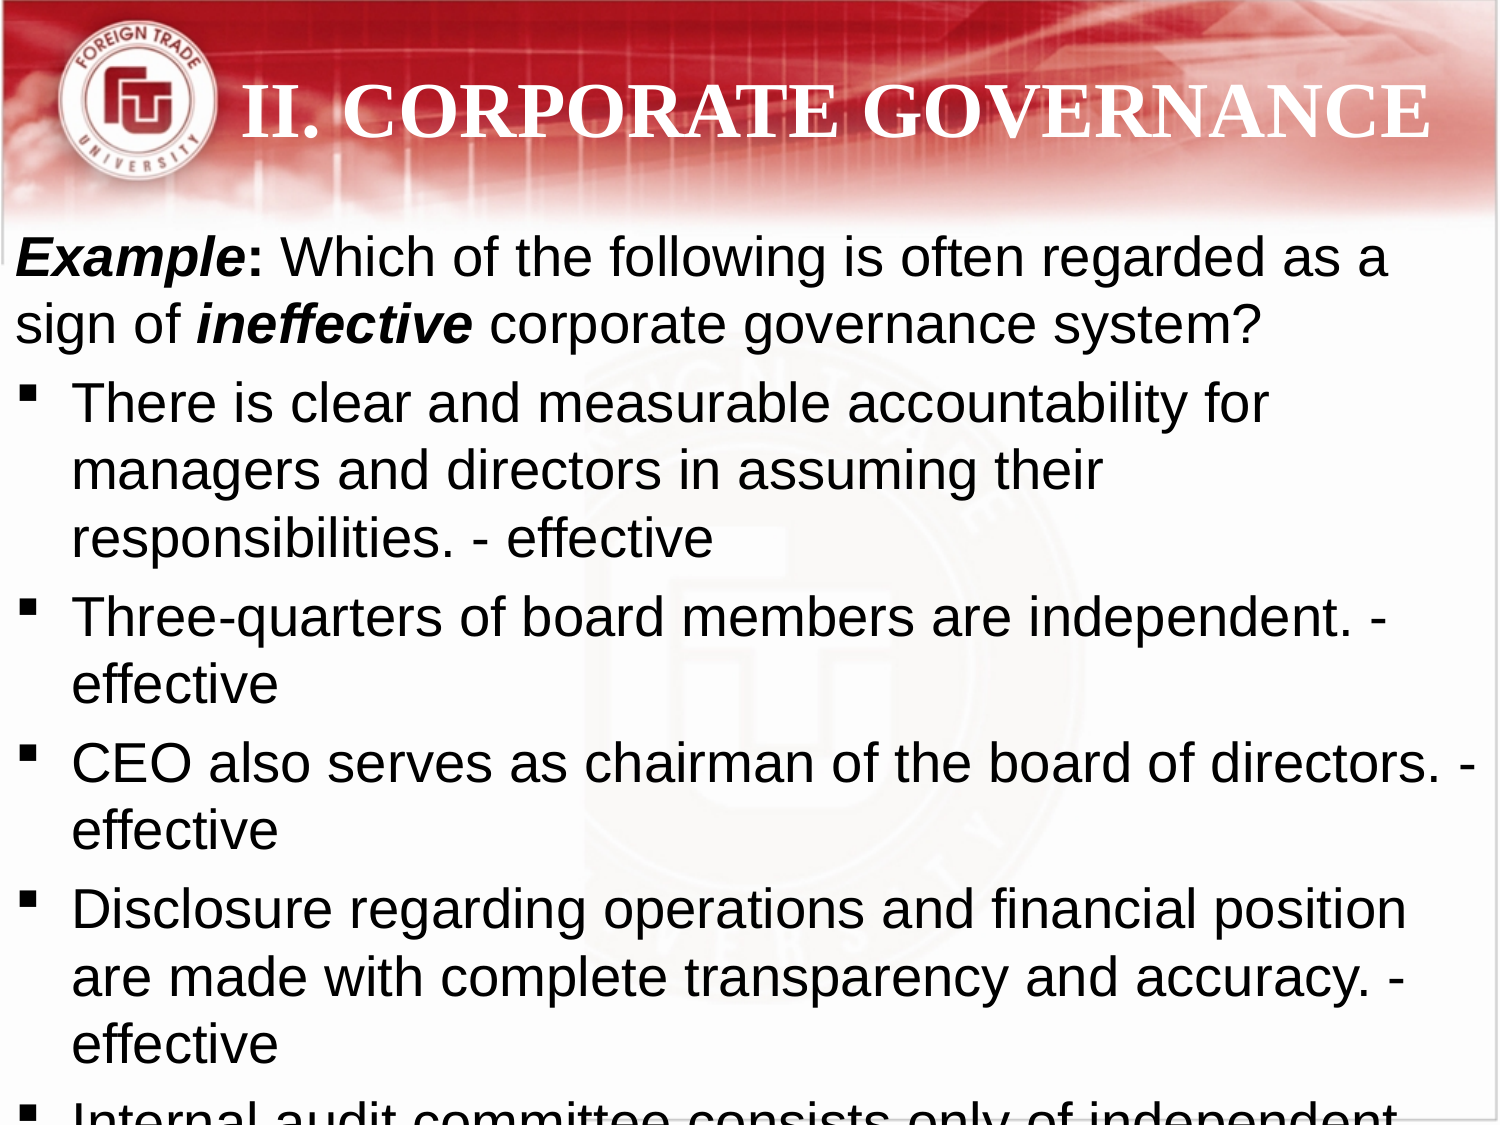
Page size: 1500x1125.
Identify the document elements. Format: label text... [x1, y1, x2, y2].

list Example: Which of the following is often regarded as a sign of ineffective corporate governance system? There is clear and measurable accountability for managers and directors in assuming their responsibilities. - effective Three-quarters of board members are independent. - effective CEO also serves as chairman of the board of directors. - effective Disclosure regarding operations and financial position are made with complete transparency and accuracy. - effective Internal audit committee consists only of independent directors who have expertise in financial and accounting matters. - effective [0, 212, 1500, 984]
title II. CORPORATE GOVERNANCE [224, 23, 1500, 188]
picture [0, 984, 1500, 1125]
picture [0, 0, 1500, 212]
